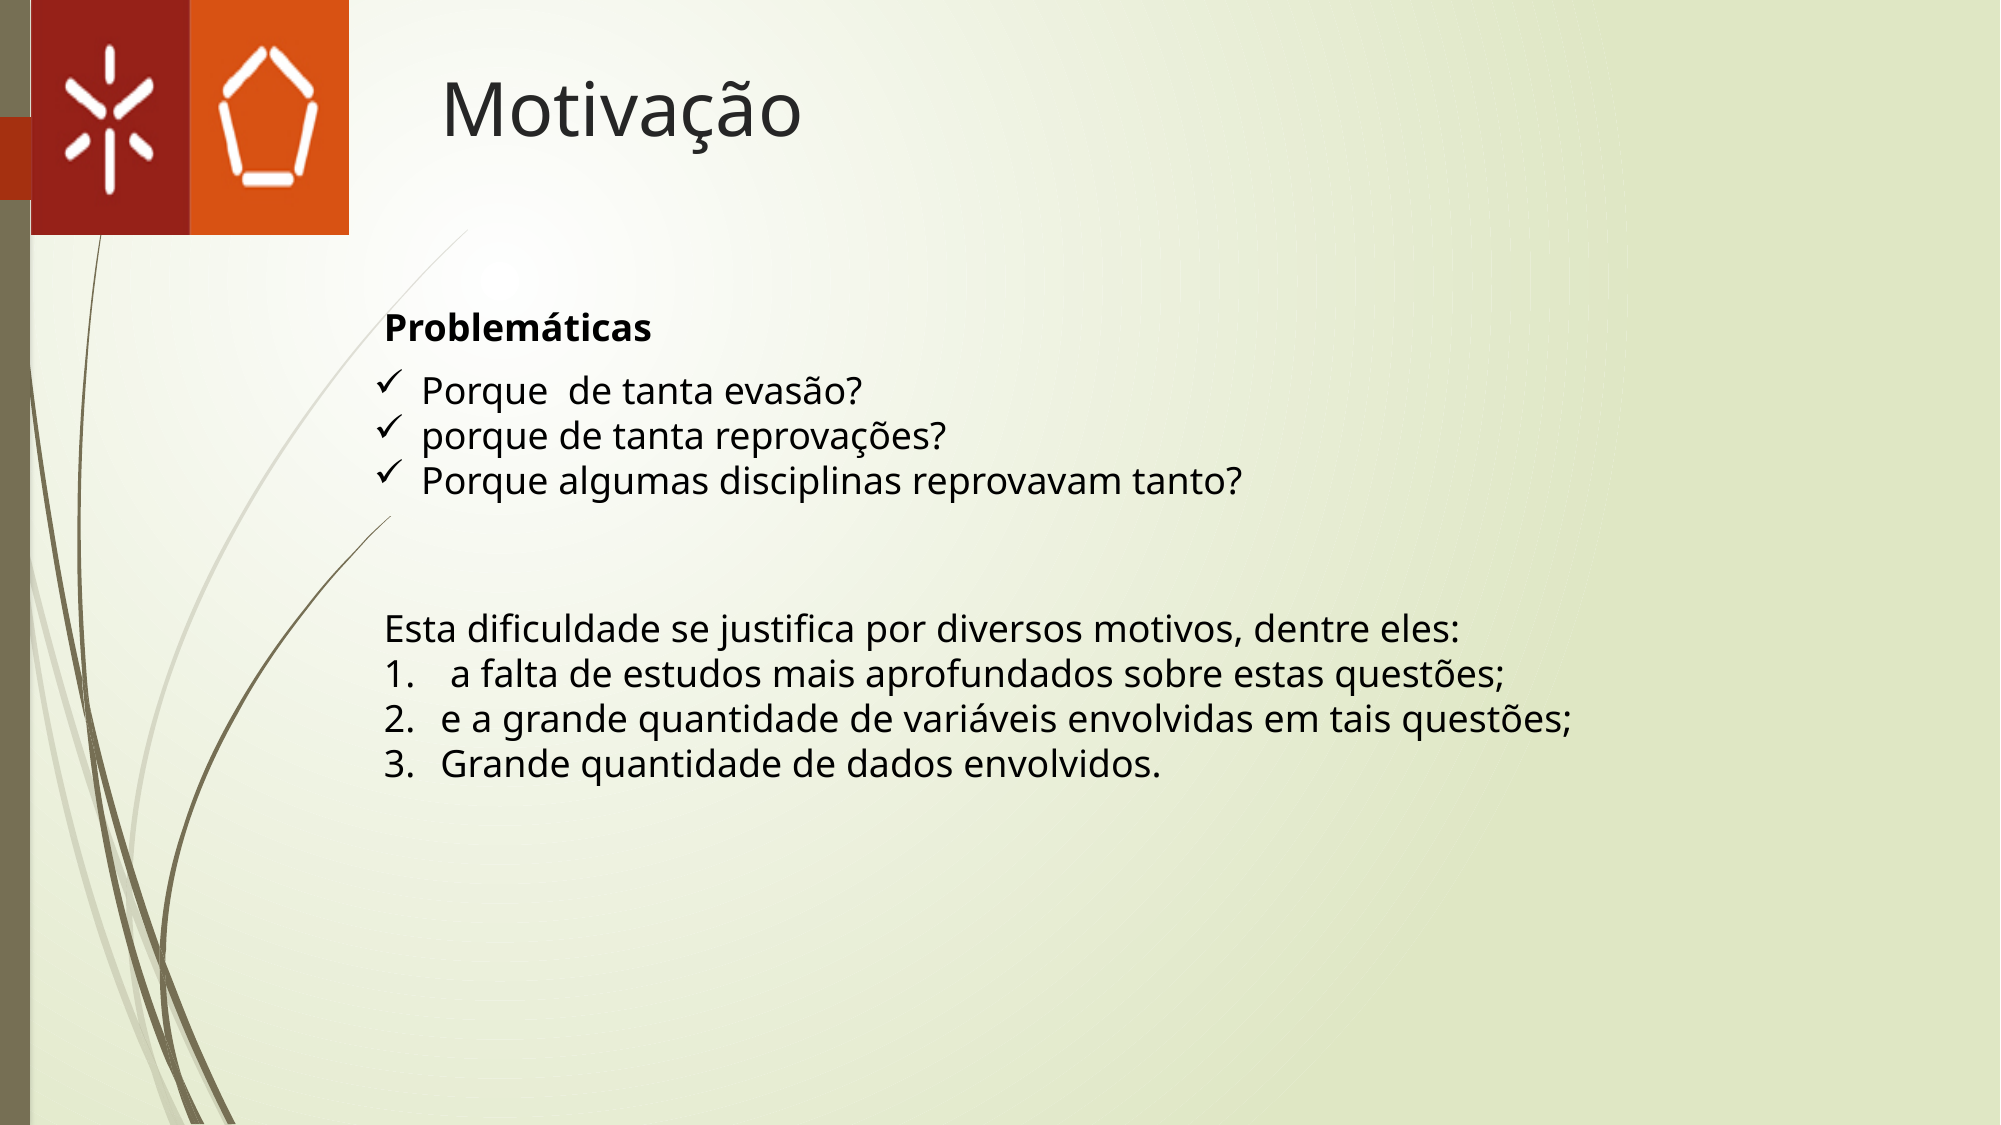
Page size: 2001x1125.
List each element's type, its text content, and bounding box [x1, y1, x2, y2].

title Motivação [425, 54, 1888, 265]
text_box Problemáticas [369, 296, 1888, 357]
text_box Porque de tanta evasão? porque de tanta reprovações? Porque algumas disciplinas reprovavam tanto? [359, 359, 1930, 510]
picture [30, 0, 349, 235]
text_box Esta dificuldade se justifica por diversos motivos, dentre eles: a falta de estudos mais aprofundados sobre estas questões; e a grande quantidade de variáveis envolvidas em tais questões; Grande quantidade de dados envolvidos. [369, 597, 1948, 793]
